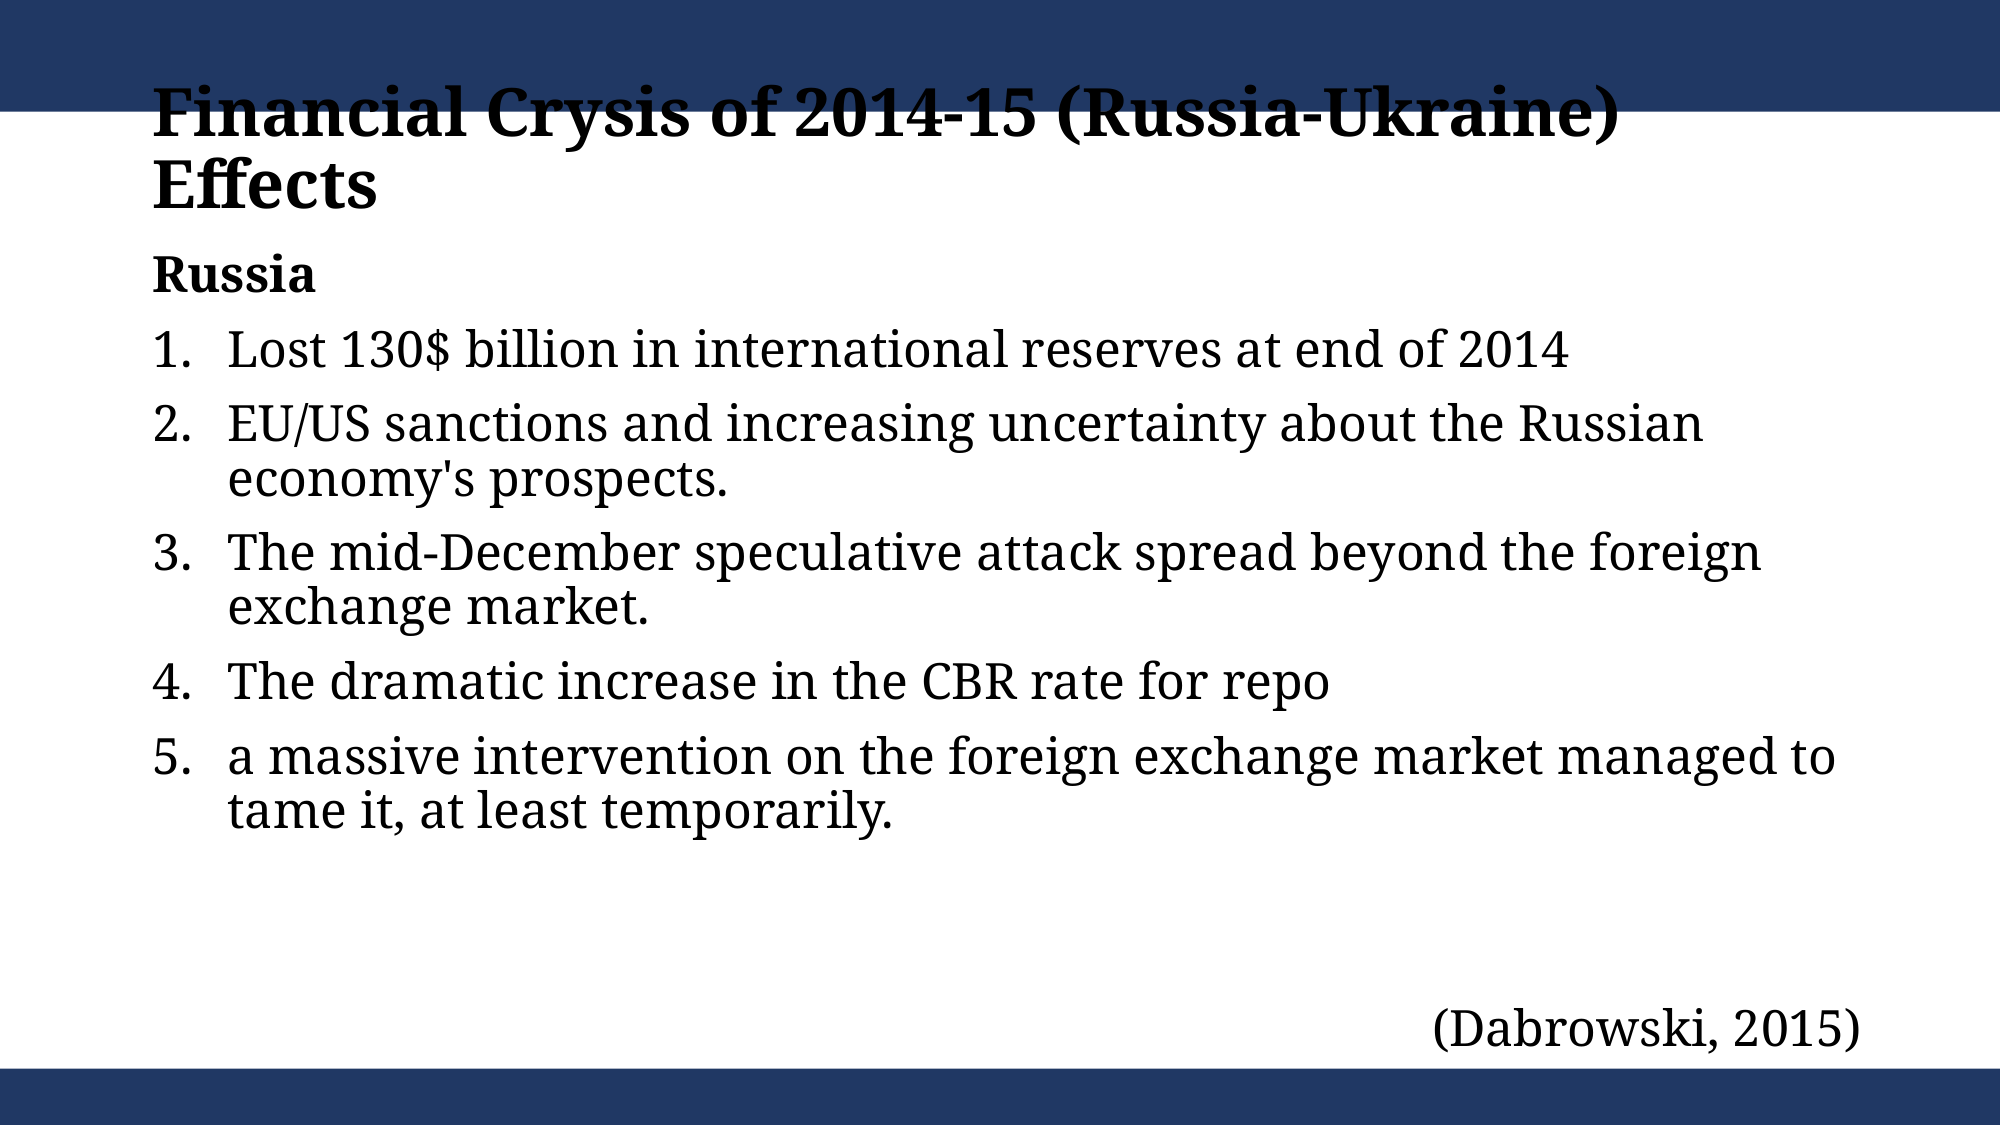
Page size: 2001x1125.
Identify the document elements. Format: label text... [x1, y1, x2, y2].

list Russia Lost 130$ billion in international reserves at end of 2014 EU/US sanctions and increasing uncertainty about the Russian economy's prospects. The mid-December speculative attack spread beyond the foreign exchange market. The dramatic increase in the CBR rate for repo a massive intervention on the foreign exchange market managed to tame it, at least temporarily. [137, 241, 1863, 999]
title Financial Crysis of 2014-15 (Russia-Ukraine) Effects [137, 59, 1863, 241]
text_box (Dabrowski, 2015) [1417, 989, 2000, 1064]
